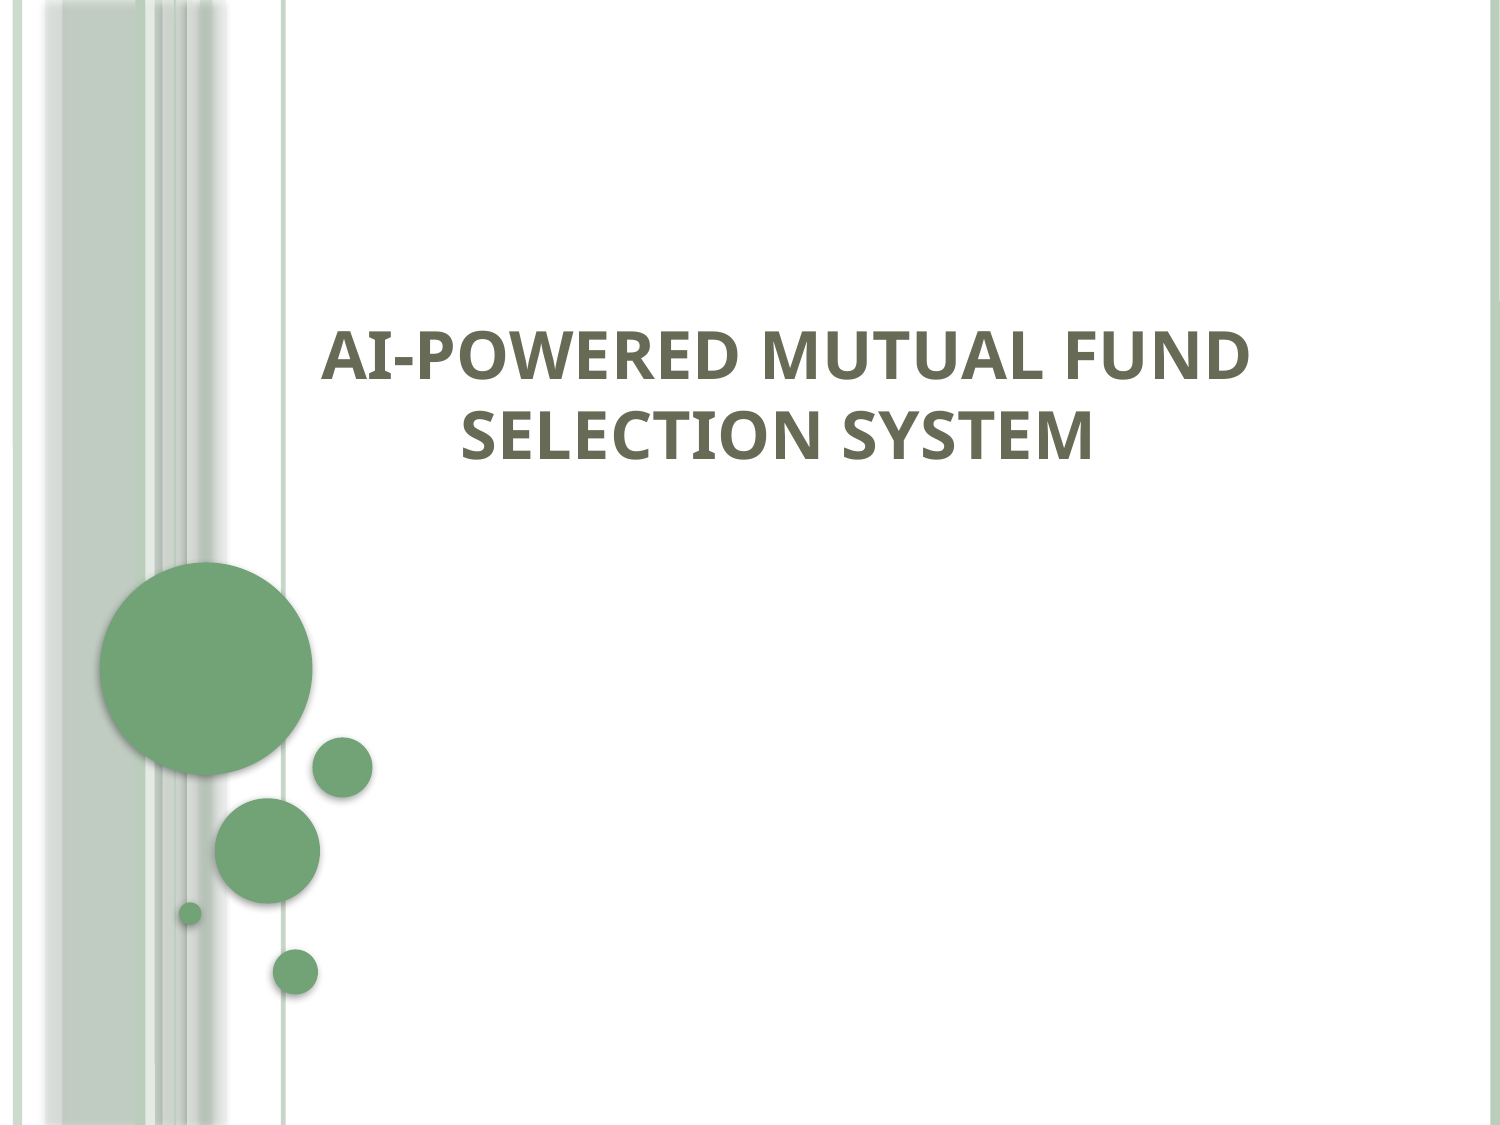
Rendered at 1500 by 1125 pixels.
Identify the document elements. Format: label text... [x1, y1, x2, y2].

title AI-Powered Mutual Fund Selection System [200, 224, 1375, 561]
